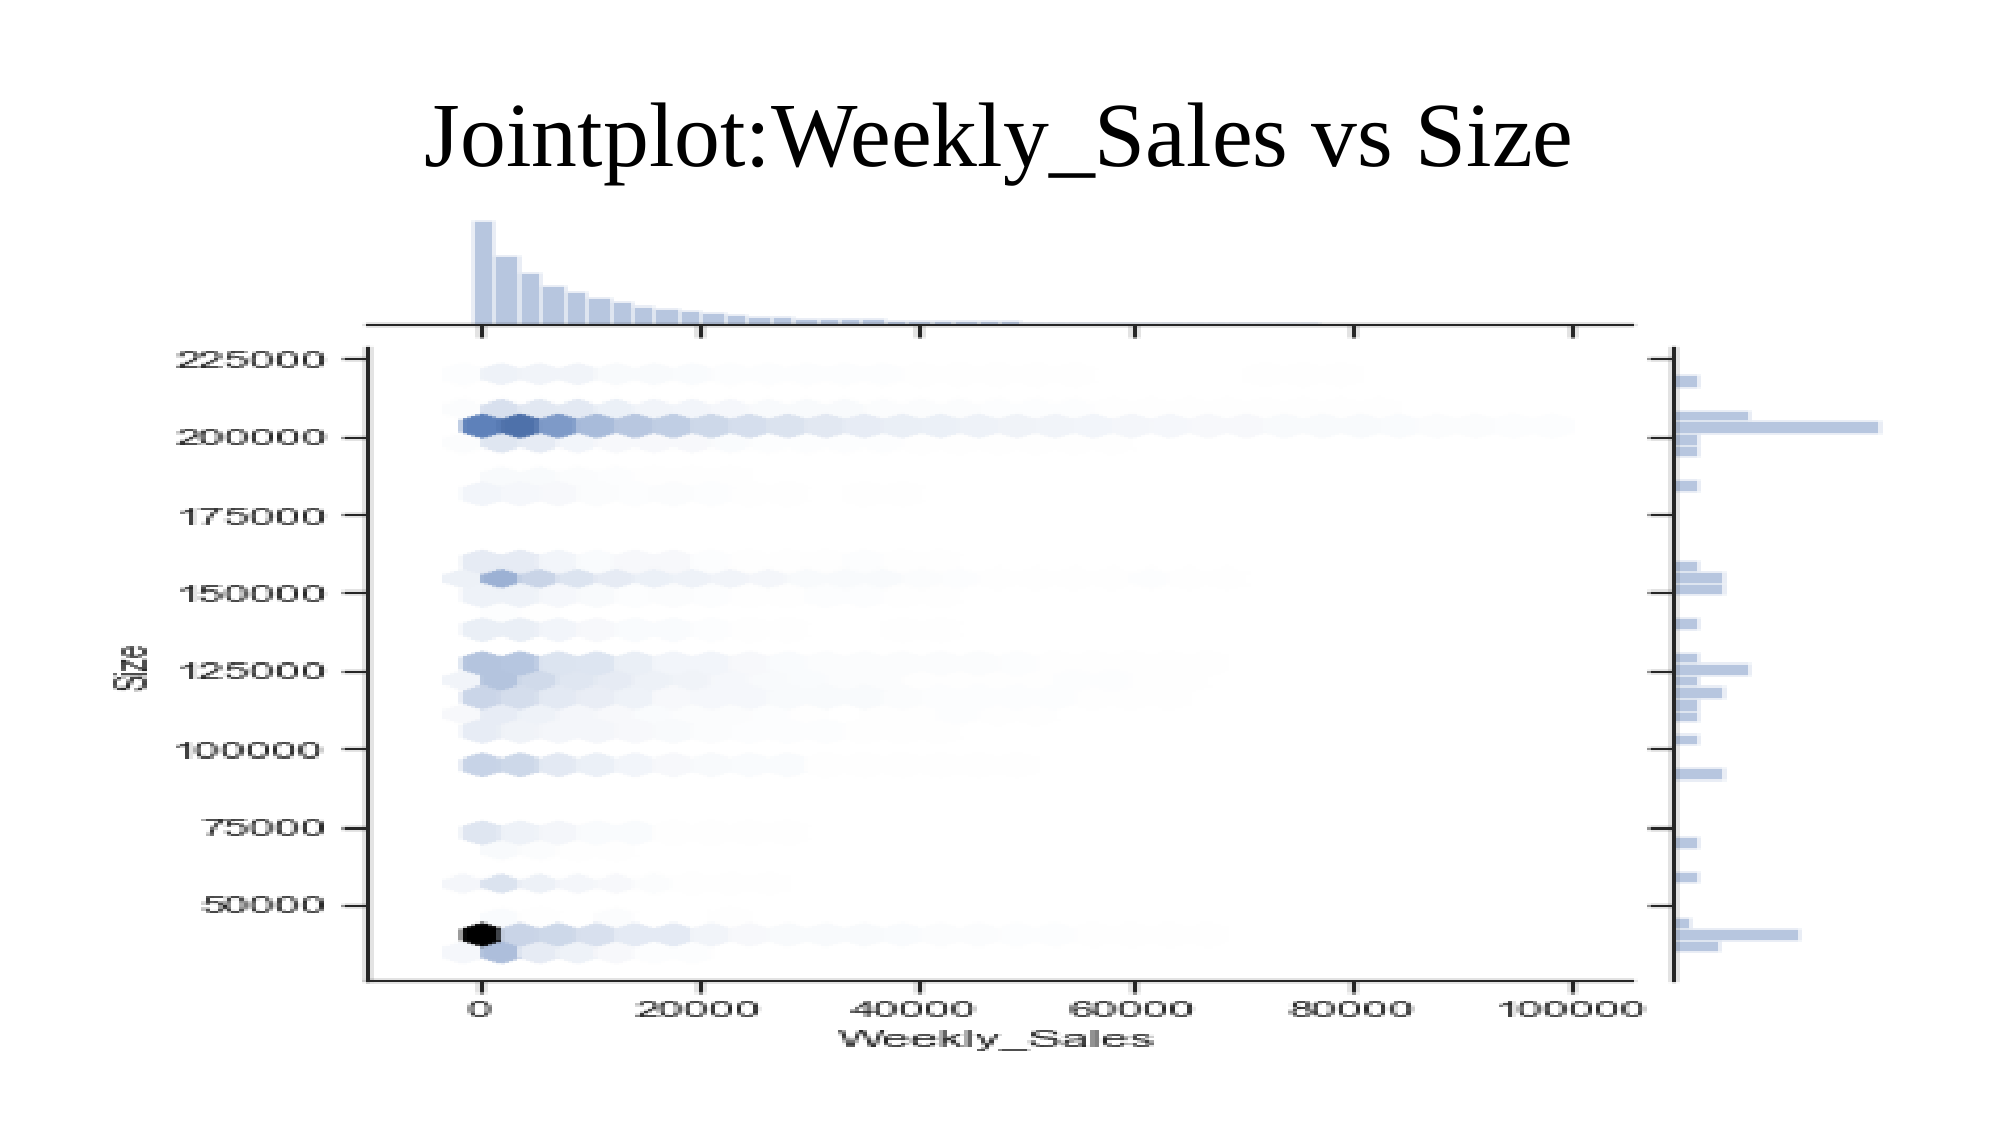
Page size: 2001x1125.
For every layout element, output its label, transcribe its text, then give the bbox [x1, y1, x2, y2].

title Jointplot:Weekly_Sales vs Size [137, 59, 1863, 189]
picture [84, 189, 1942, 1066]
